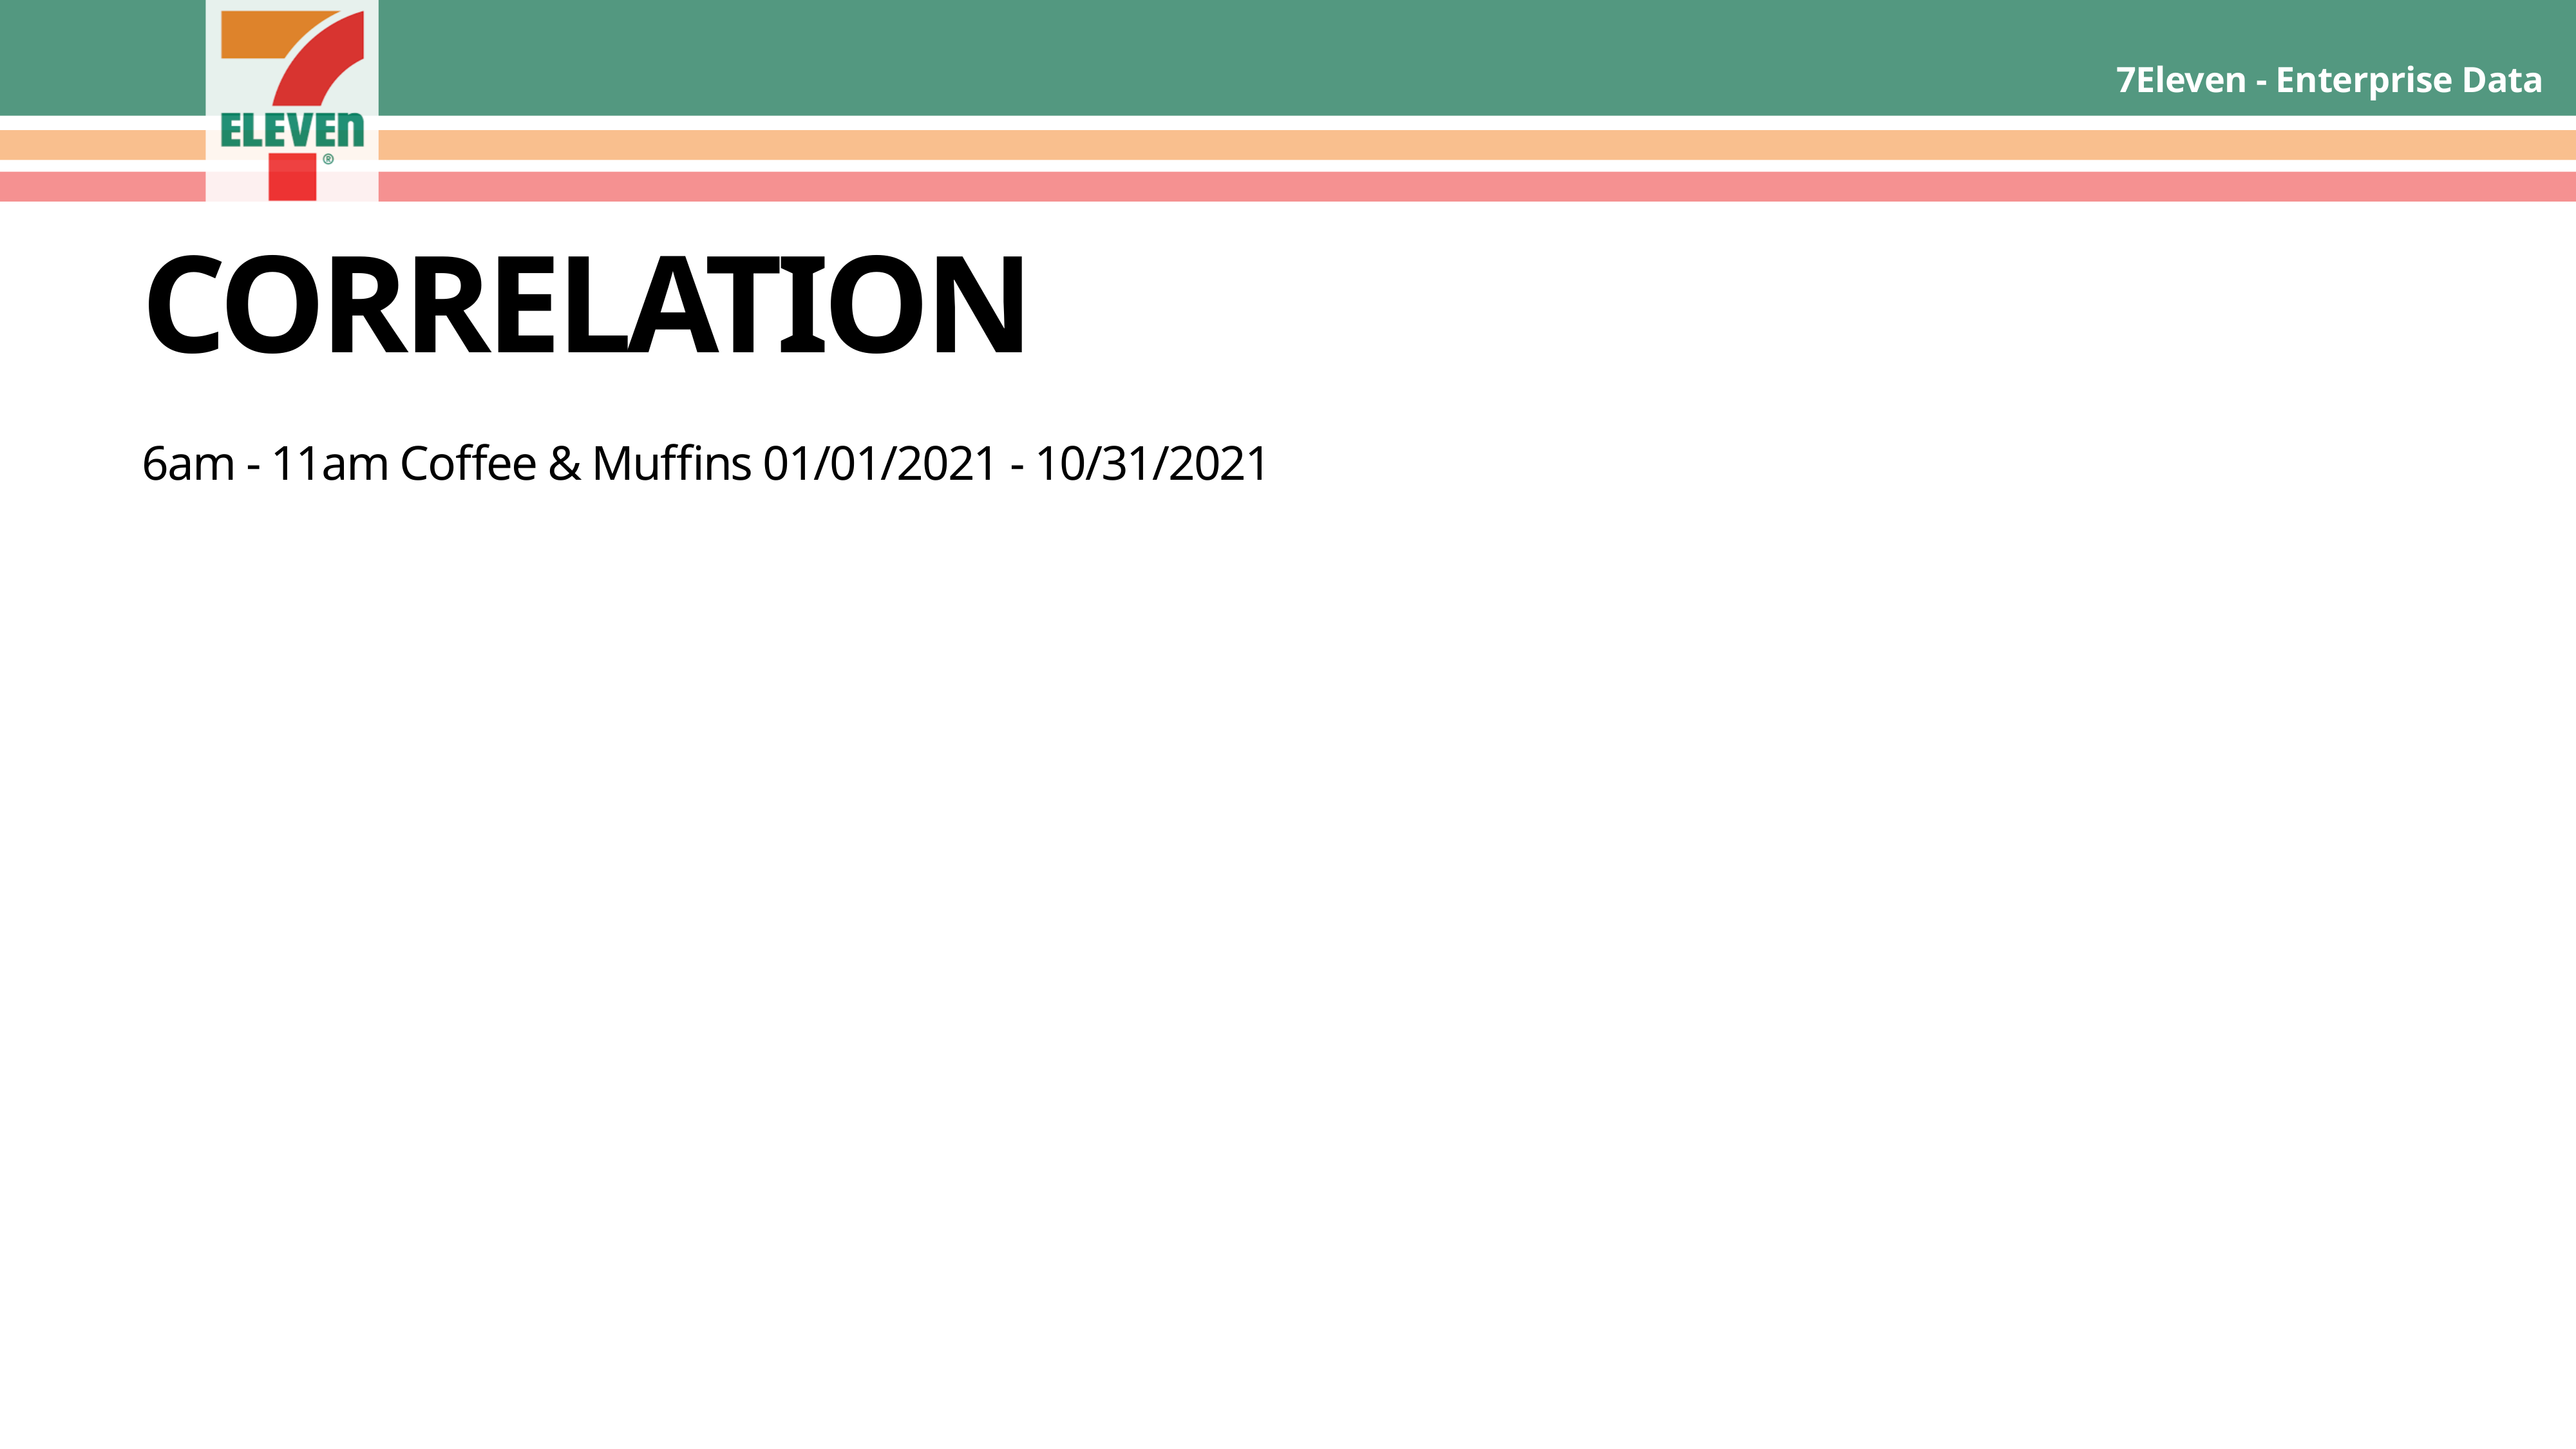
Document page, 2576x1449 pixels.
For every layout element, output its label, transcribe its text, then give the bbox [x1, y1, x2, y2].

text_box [0, 0, 2576, 213]
text_box 6am - 11am Coffee & Muffins 01/01/2021 - 10/31/2021 [137, 428, 2447, 502]
title Correlation [135, 243, 2447, 433]
